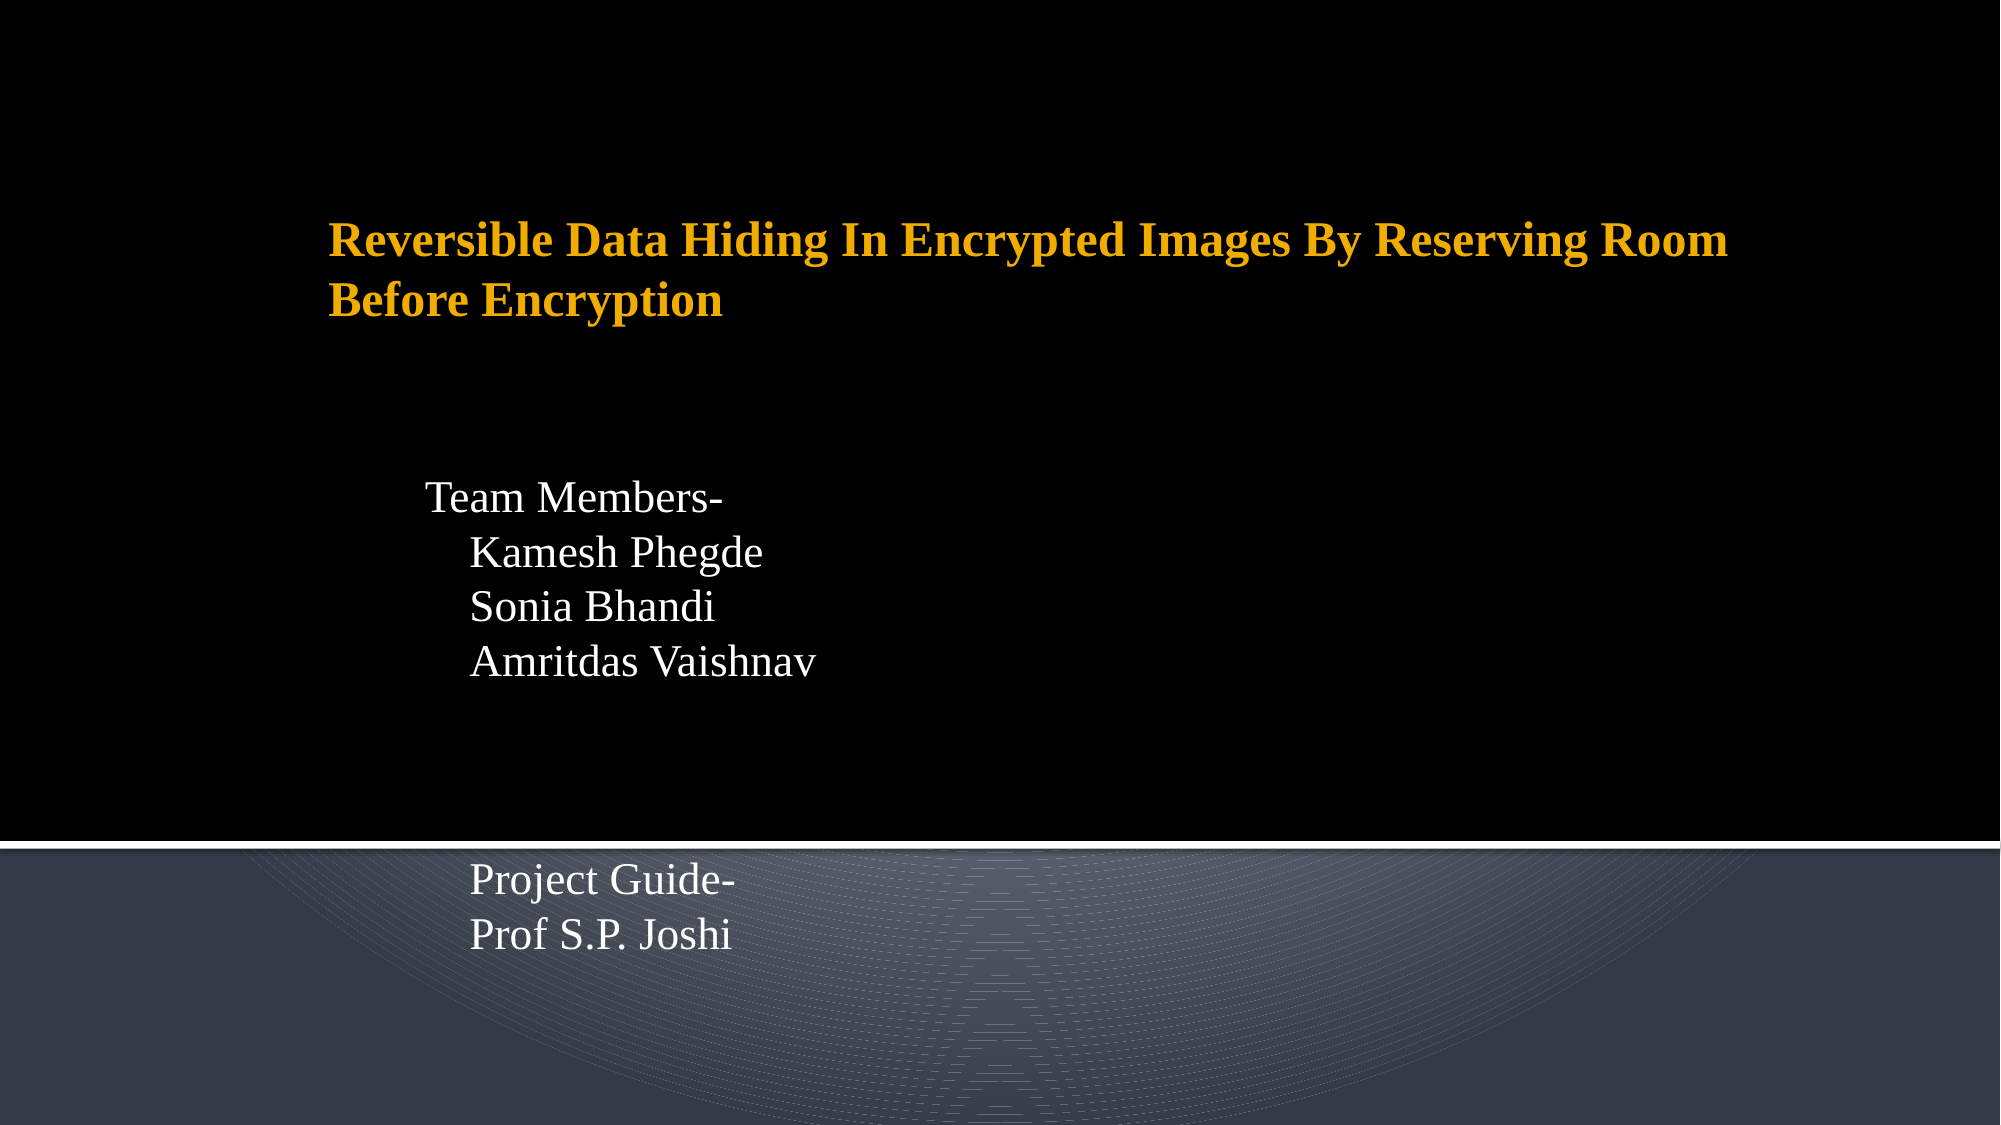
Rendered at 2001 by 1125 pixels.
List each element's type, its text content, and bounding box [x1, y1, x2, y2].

title Reversible Data Hiding In Encrypted Images By Reserving Room Before Encryption [313, 206, 1826, 303]
subtitle Team Members- Kamesh Phegde Sonia Bhandi Amritdas Vaishnav Project Guide- Prof S.P. Joshi [313, 303, 1934, 959]
